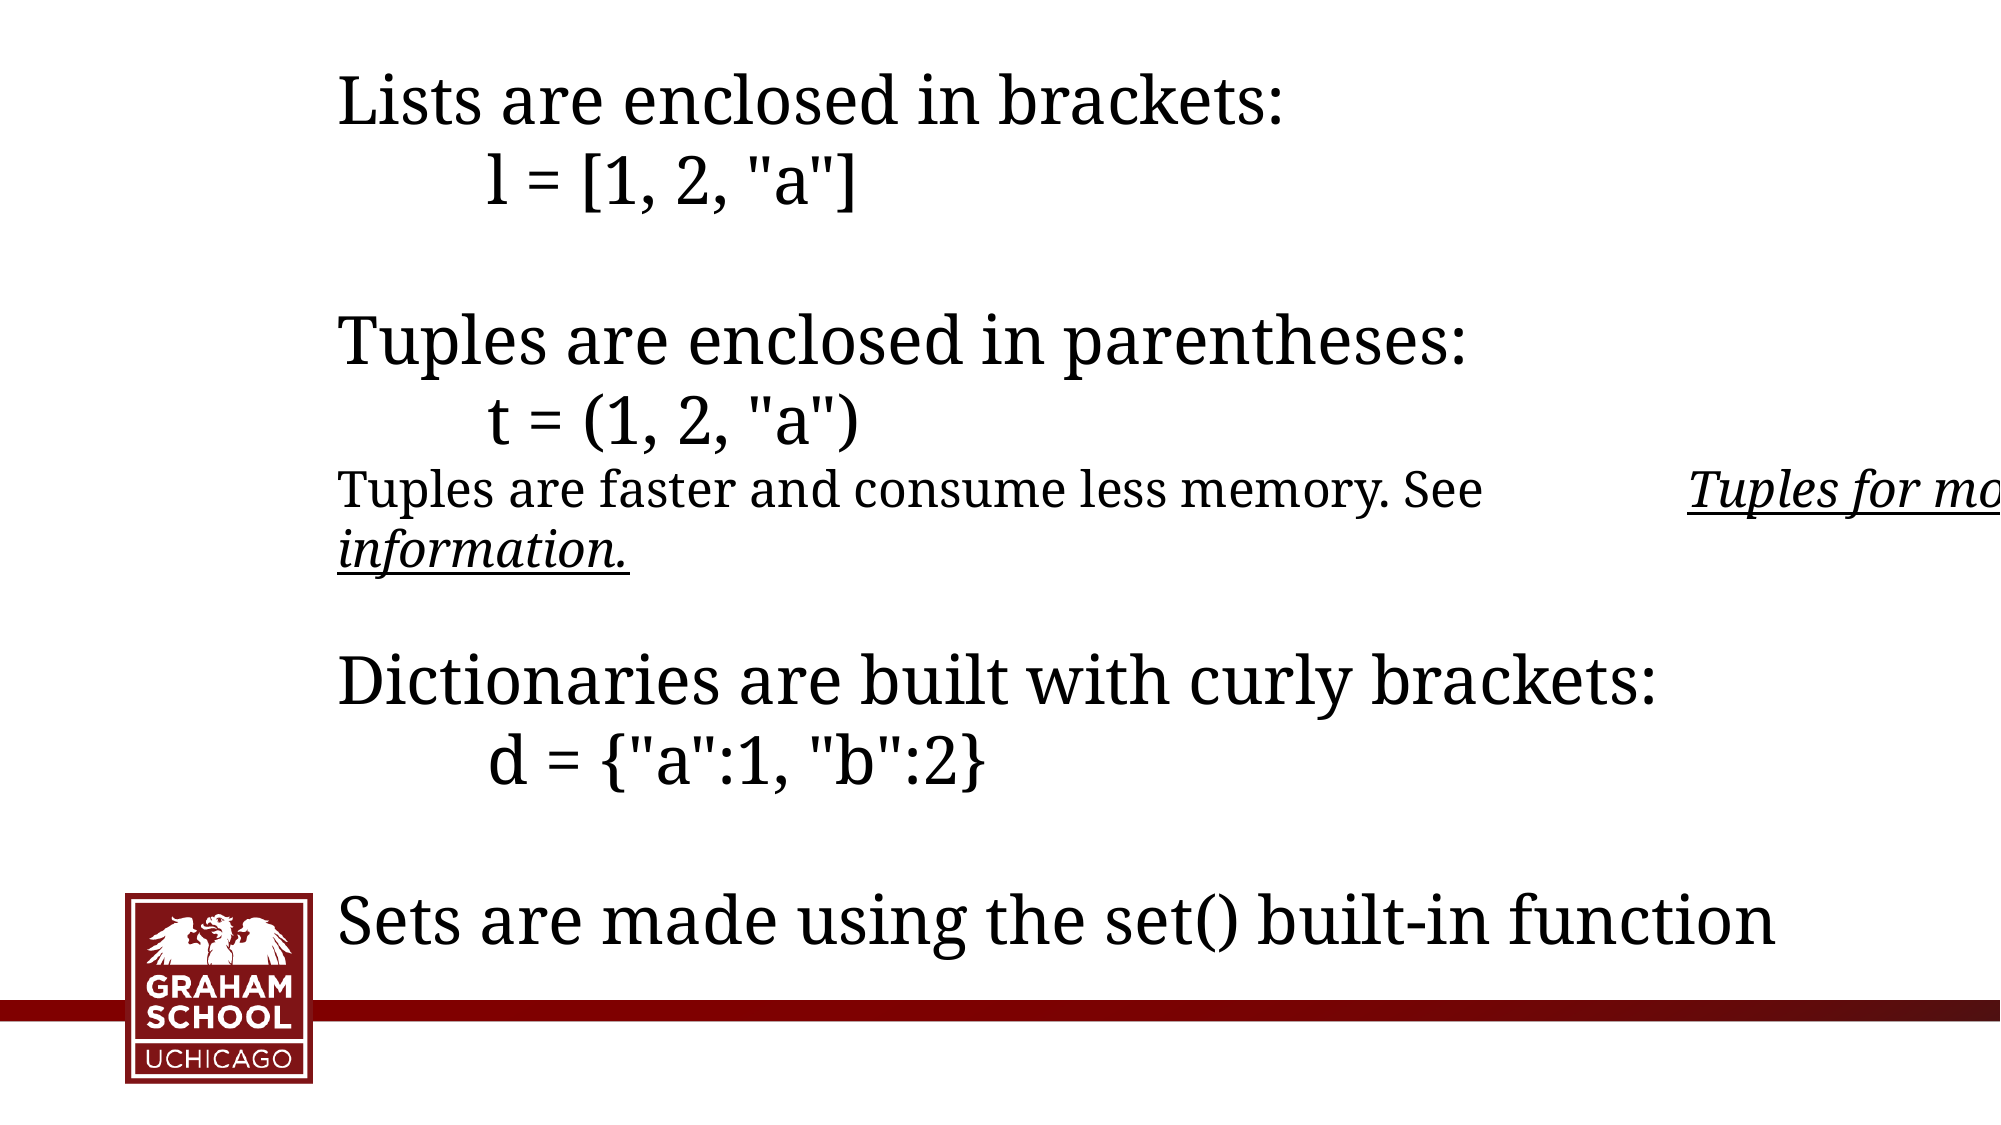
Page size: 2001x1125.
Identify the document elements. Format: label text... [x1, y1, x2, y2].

text_box Lists are enclosed in brackets: l = [1, 2, "a"] Tuples are enclosed in parentheses: t = (1, 2, "a") Tuples are faster and consume less memory. See Tuples for more information. Dictionaries are built with curly brackets: d = {"a":1, "b":2} Sets are made using the set() built-in function [322, 50, 2000, 966]
picture [0, 0, 2000, 1125]
